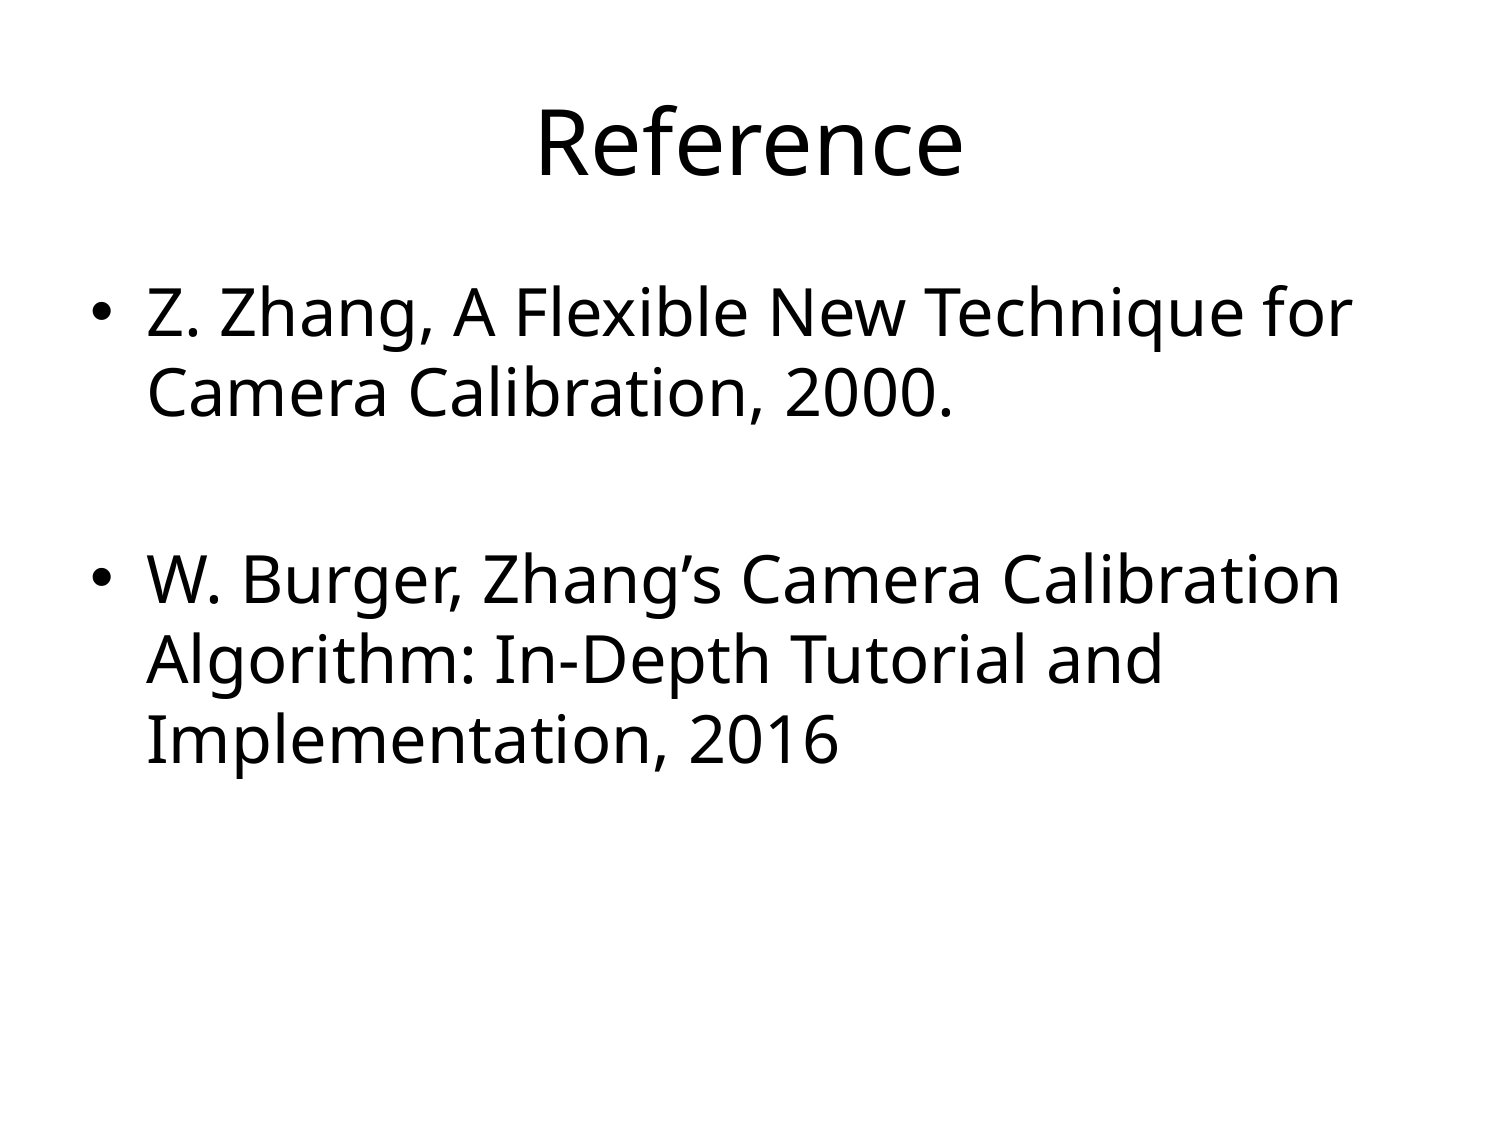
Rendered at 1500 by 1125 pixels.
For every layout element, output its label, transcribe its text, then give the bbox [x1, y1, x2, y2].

list Z. Zhang, A Flexible New Technique for Camera Calibration, ‎2000. W. Burger, Zhang’s Camera Calibration Algorithm: In-Depth Tutorial and Implementation, 2016 [75, 262, 1425, 1005]
title Reference [75, 45, 1425, 233]
